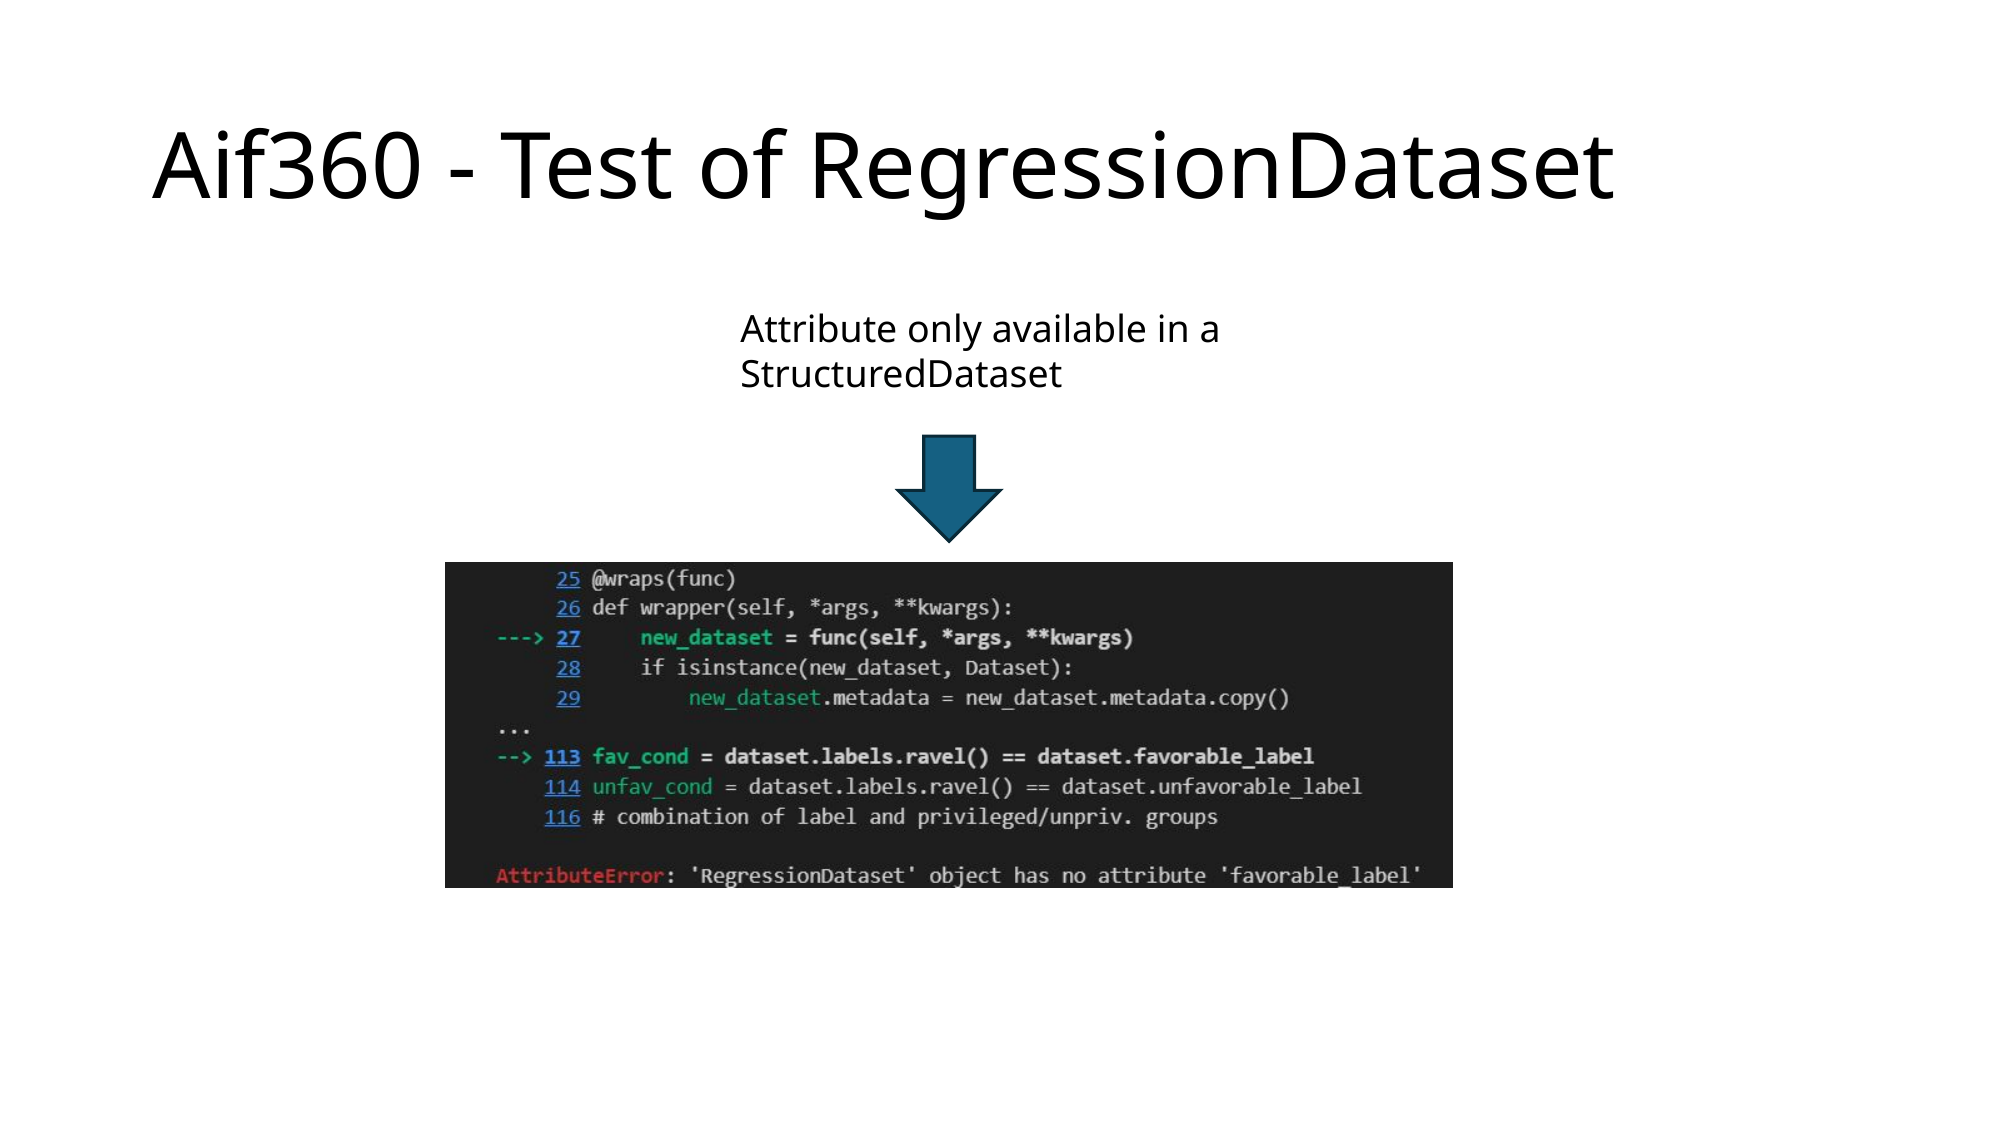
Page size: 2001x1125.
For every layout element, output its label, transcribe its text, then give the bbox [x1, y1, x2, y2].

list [444, 561, 1454, 888]
title Aif360 - Test of RegressionDataset [137, 59, 1863, 278]
text_box [894, 434, 1004, 544]
text_box Attribute only available in a StructuredDataset [725, 297, 1275, 403]
